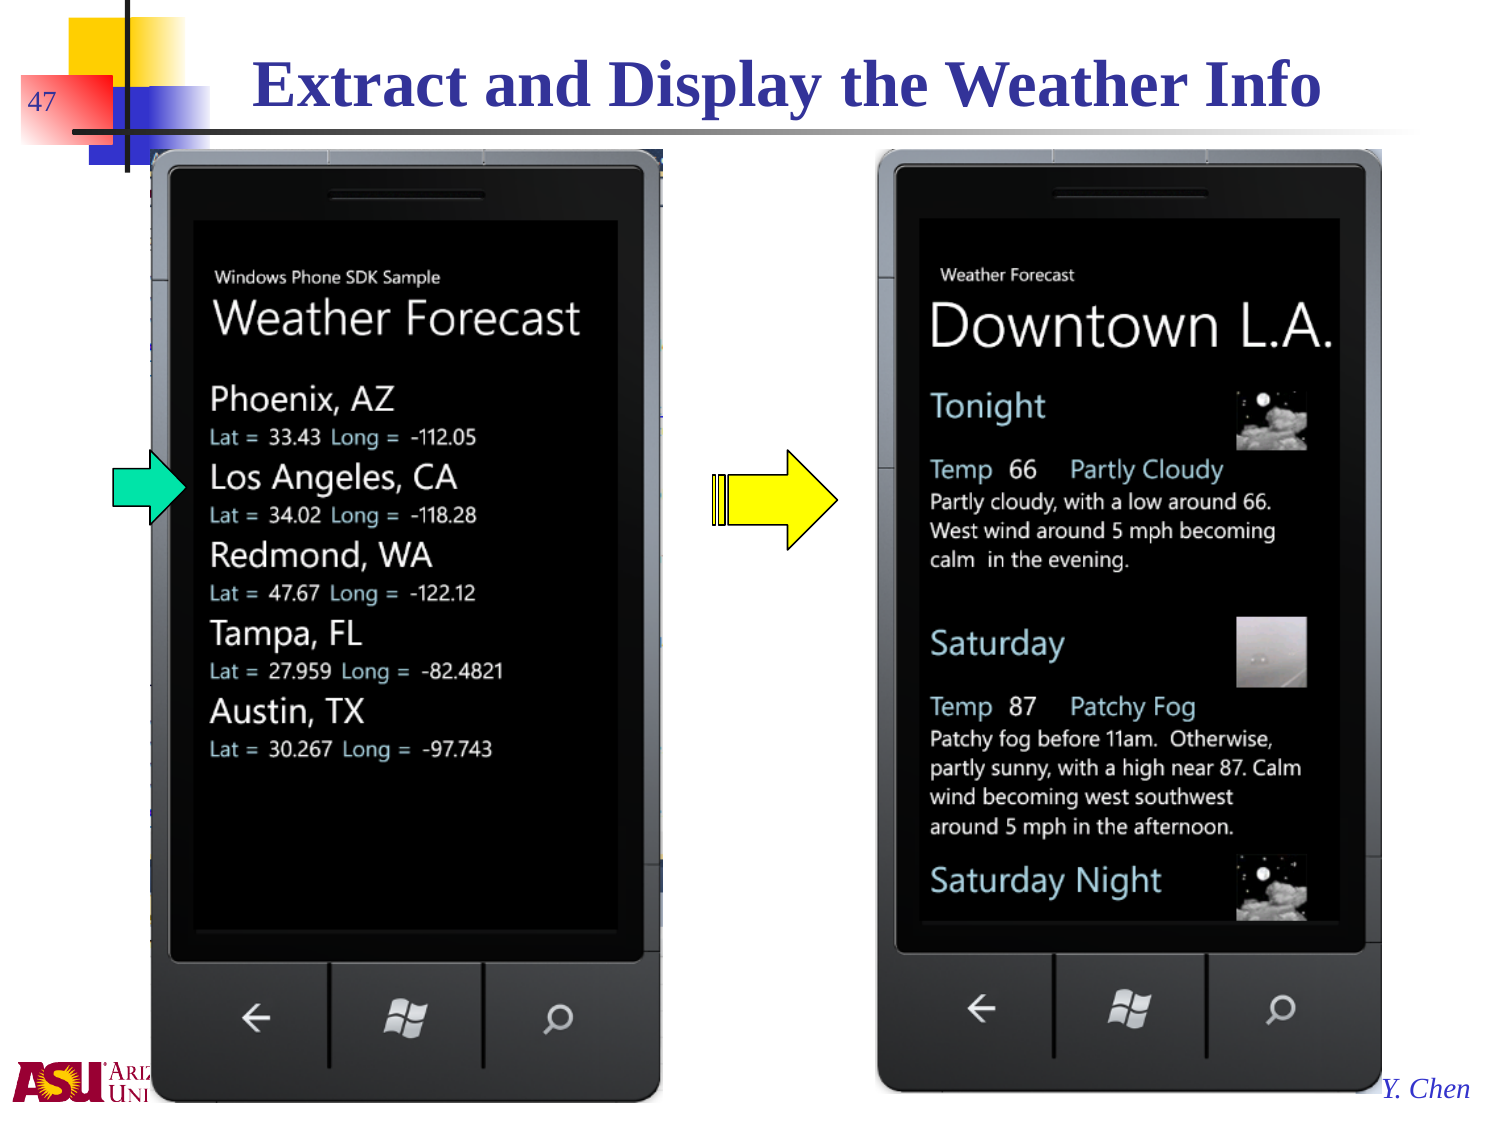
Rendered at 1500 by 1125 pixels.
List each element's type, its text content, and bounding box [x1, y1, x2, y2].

text_box [712, 474, 716, 525]
title Extract and Display the Weather Info [237, 24, 1488, 128]
text_box [728, 450, 838, 550]
picture [12, 149, 663, 1103]
text_box [113, 468, 144, 507]
slide_number 47 [12, 49, 113, 126]
picture [874, 149, 1382, 1094]
text_box [718, 474, 725, 525]
